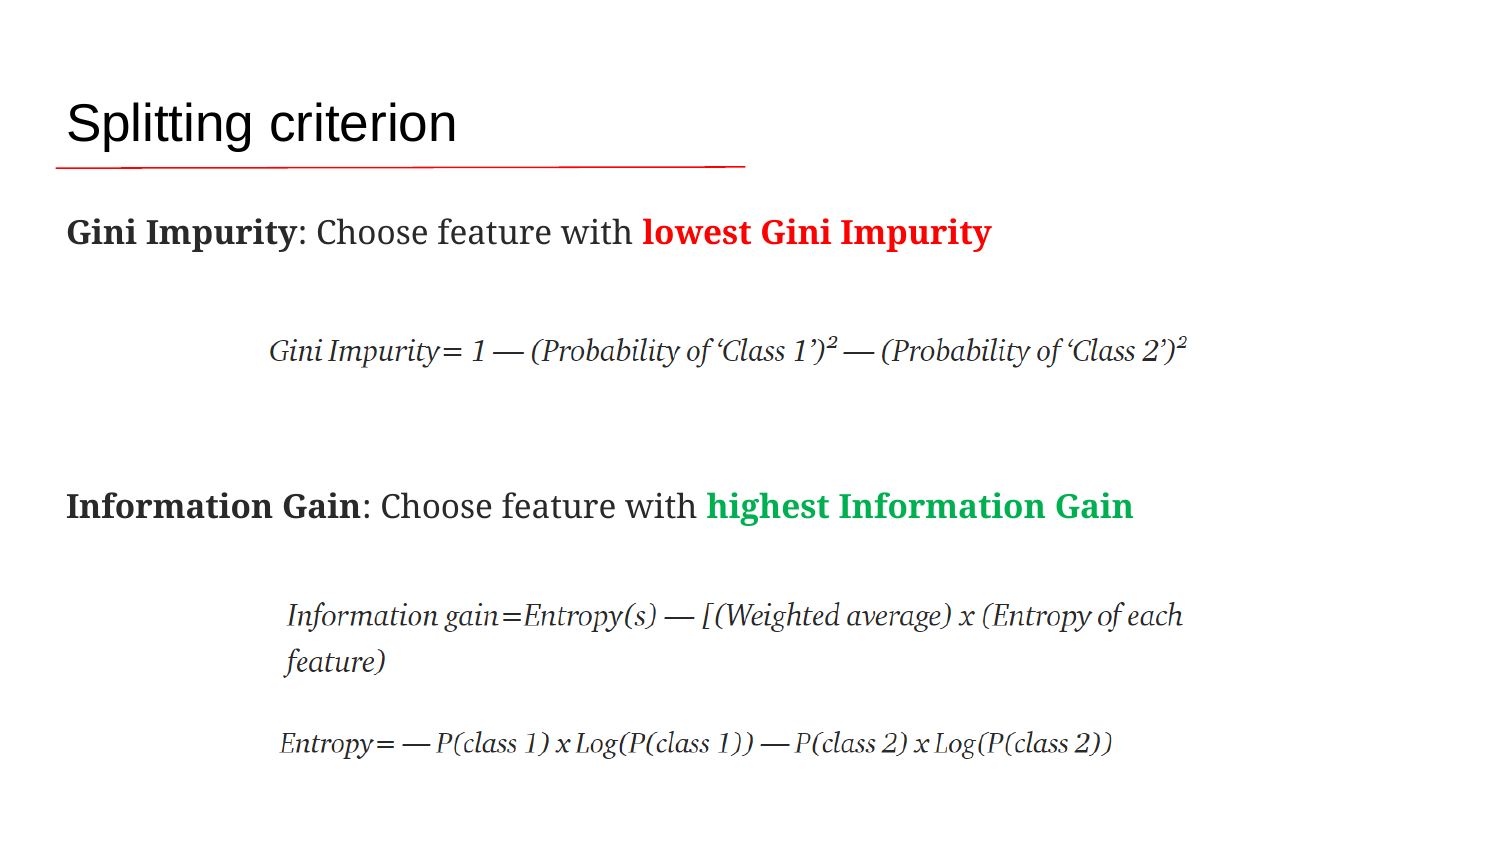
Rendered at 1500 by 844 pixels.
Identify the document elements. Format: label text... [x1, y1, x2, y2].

list Gini Impurity: Choose feature with lowest Gini Impurity Information Gain: Choose feature with highest Information Gain [51, 189, 1206, 740]
title Splitting criterion [51, 72, 1449, 167]
picture [266, 578, 1207, 696]
picture [264, 302, 1207, 390]
picture [266, 698, 1145, 781]
